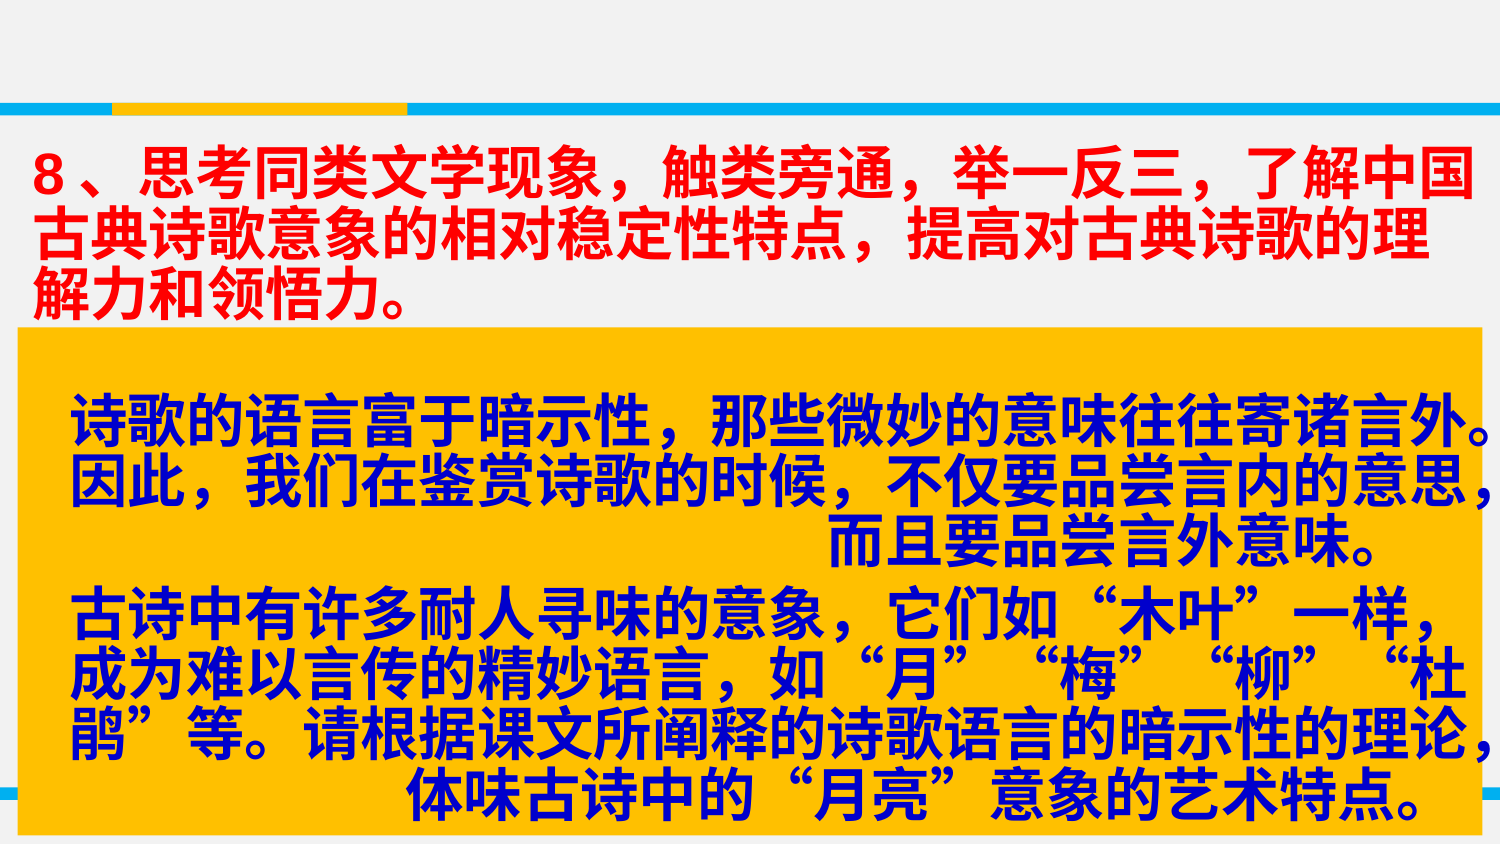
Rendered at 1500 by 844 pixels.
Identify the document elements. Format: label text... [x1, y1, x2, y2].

text_box 8、思考同类文学现象，触类旁通，举一反三，了解中国古典诗歌意象的相对稳定性特点，提高对古典诗歌的理解力和领悟力。 [17, 138, 1500, 354]
list 诗歌的语言富于暗示性，那些微妙的意味往往寄诸言外。因此，我们在鉴赏诗歌的时候，不仅要品尝言内的意思，而且要品尝言外意味。 古诗中有许多耐人寻味的意象，它们如“木叶”一样，成为难以言传的精妙语言，如“月”“梅”“柳”“杜鹃”等。请根据课文所阐释的诗歌语言的暗示性的理论，体味古诗中的“月亮”意象的艺术特点。 [17, 327, 1483, 836]
